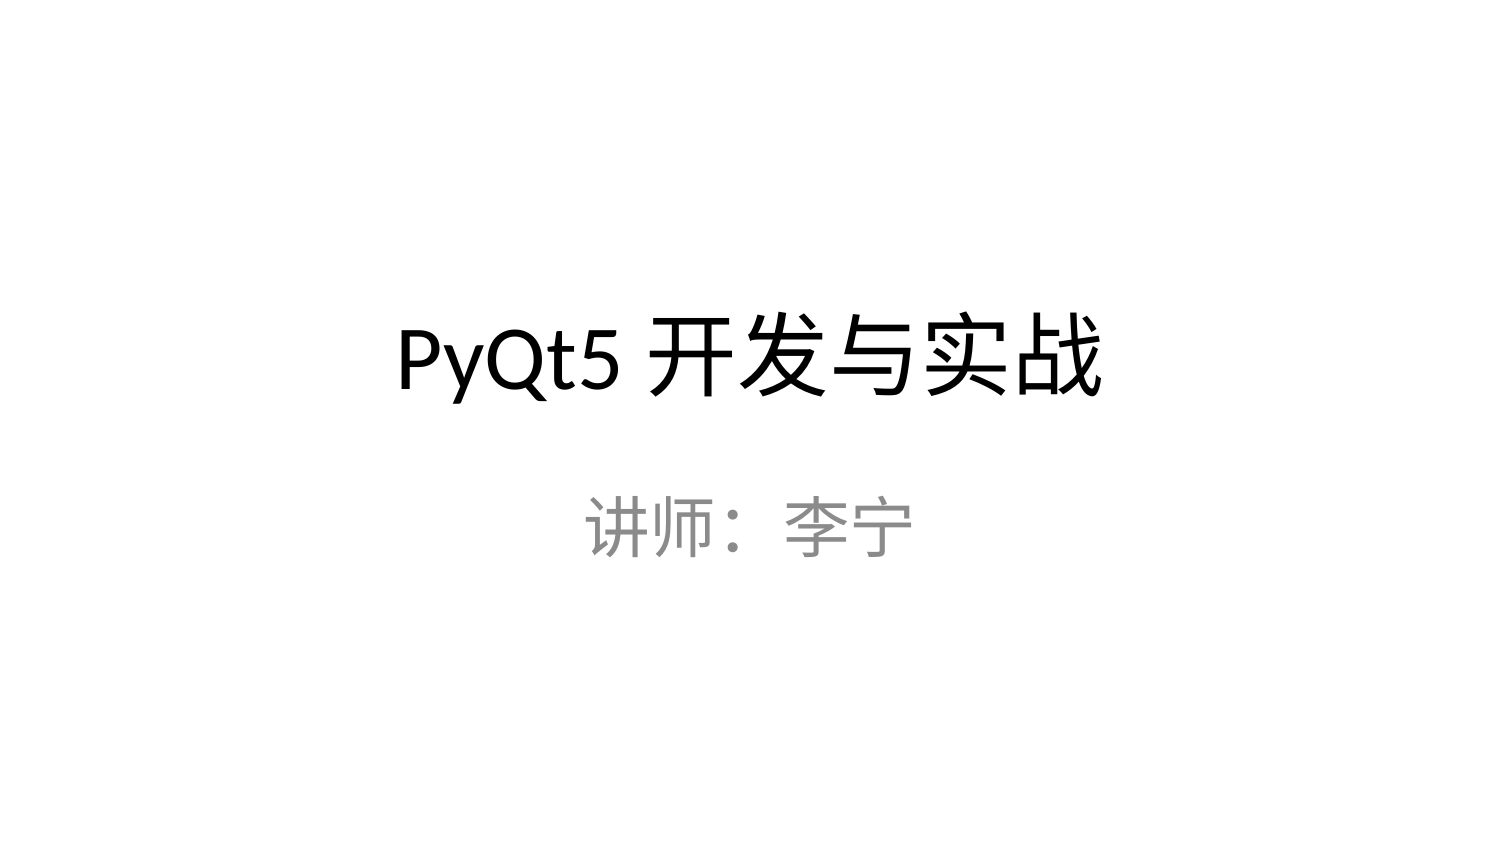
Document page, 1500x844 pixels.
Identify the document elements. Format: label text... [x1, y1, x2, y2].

title PyQt5开发与实战 [112, 262, 1388, 443]
subtitle 讲师：李宁 [225, 478, 1275, 694]
